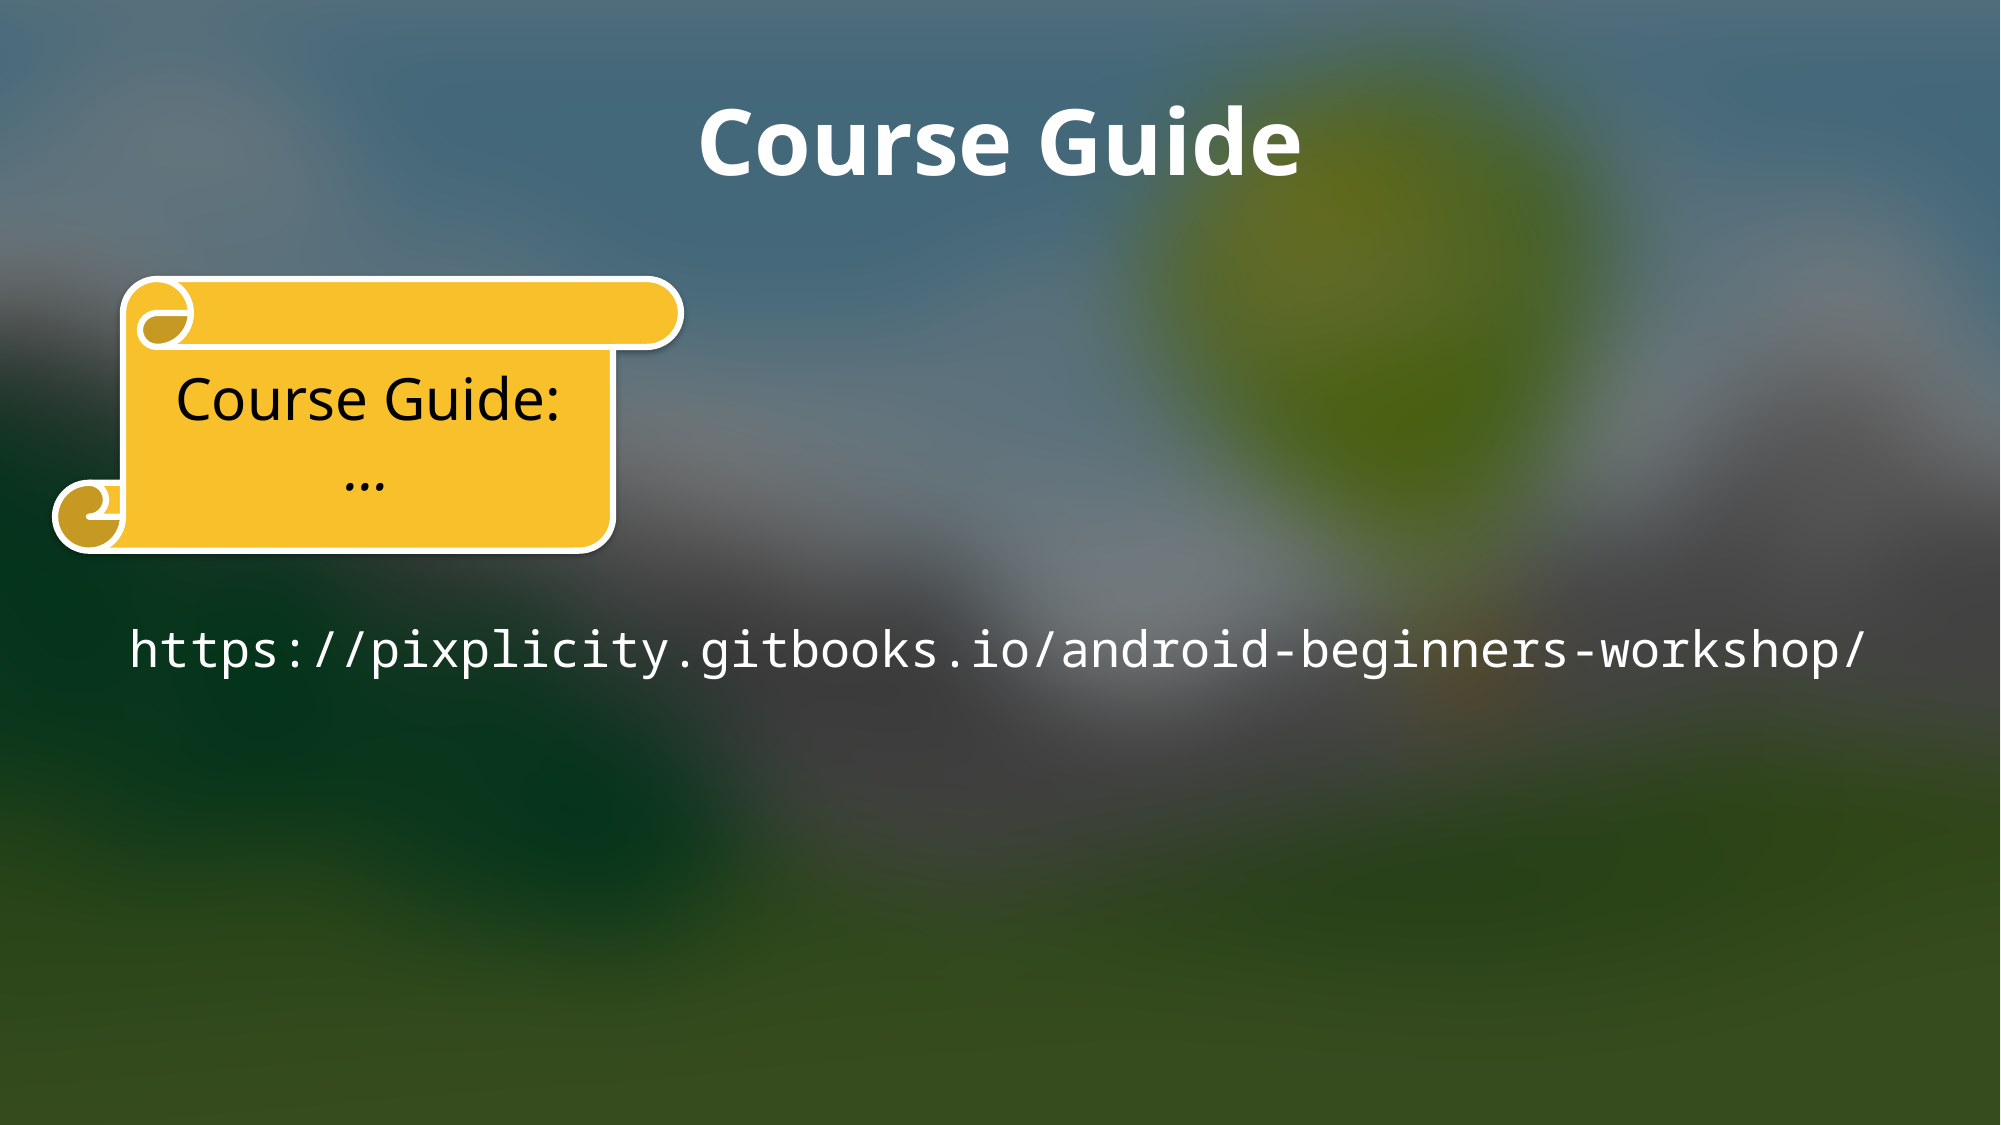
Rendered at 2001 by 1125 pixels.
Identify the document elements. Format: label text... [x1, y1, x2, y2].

text_box https://pixplicity.gitbooks.io/android-beginners-workshop/ [43, 609, 1957, 685]
title Course Guide [99, 45, 1900, 233]
picture [0, 0, 2001, 1125]
text_box Course Guide: … [51, 275, 685, 554]
